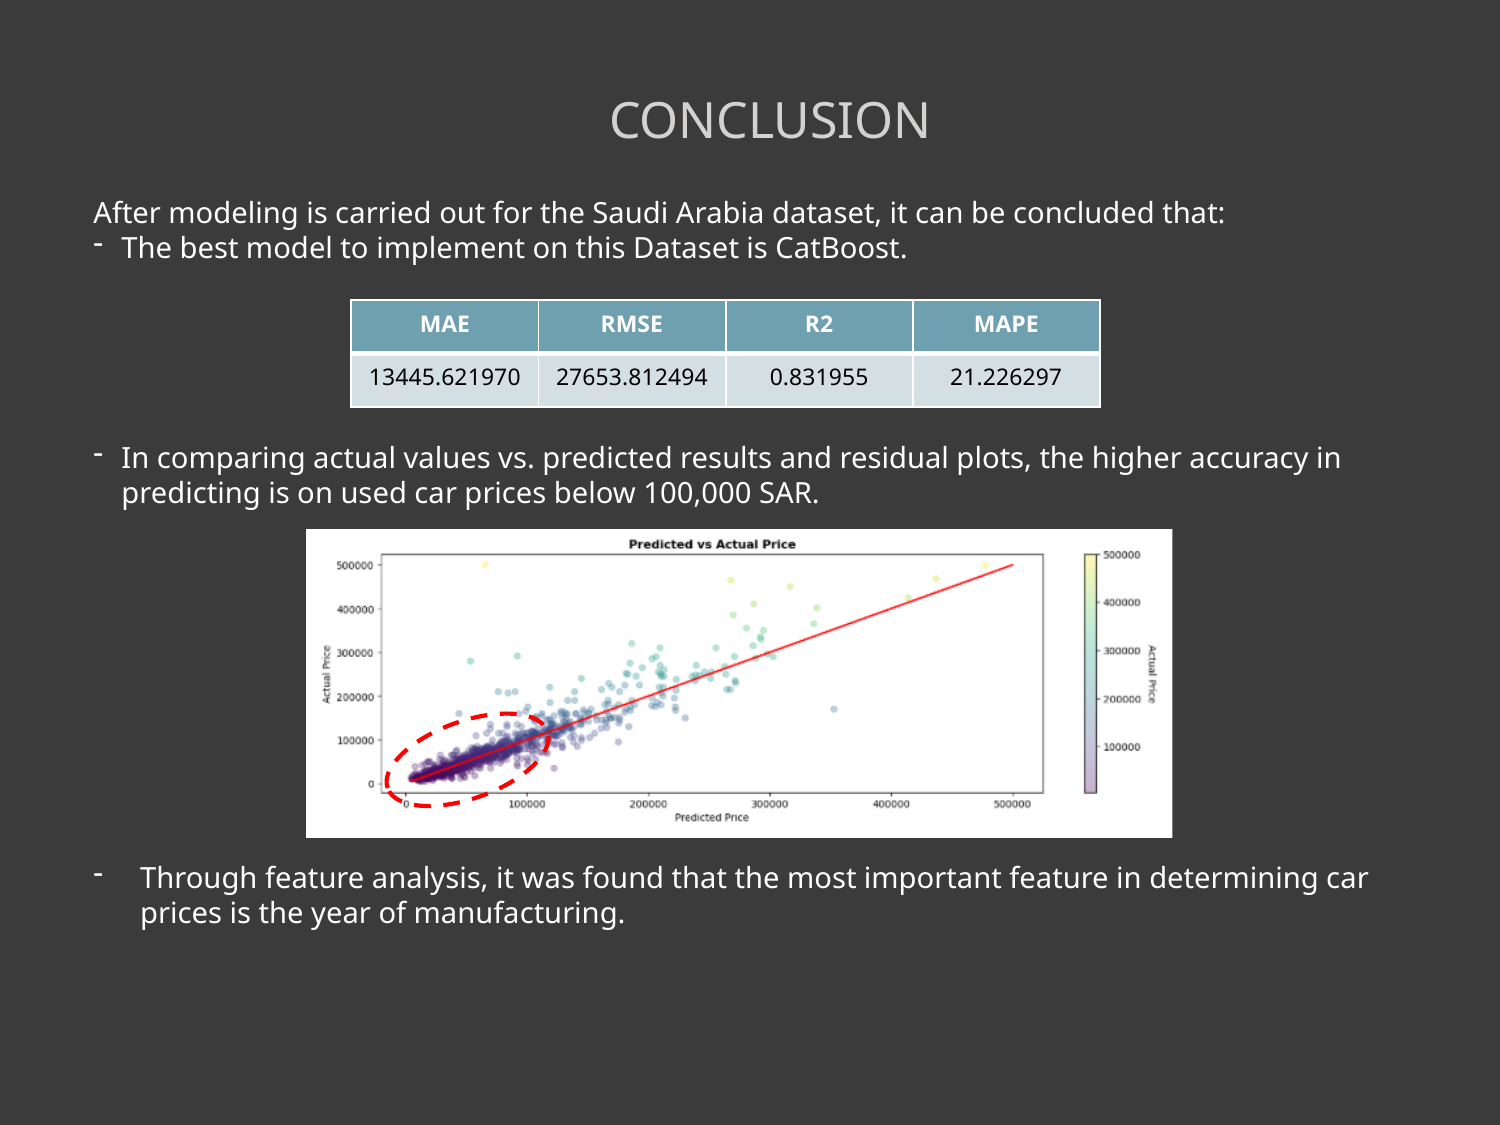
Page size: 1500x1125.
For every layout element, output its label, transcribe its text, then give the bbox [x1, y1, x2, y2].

table_header R2 [727, 301, 912, 351]
table_cell 21.226297 [914, 356, 1099, 406]
text_box Conclusion [78, 81, 1463, 188]
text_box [305, 528, 1173, 838]
text_box After modeling is carried out for the Saudi Arabia dataset, it can be concluded that: The best model to implement on this Dataset is CatBoost. In comparing actual values vs. predicted results and residual plots, the higher accuracy in predicting is on used car prices below 100,000 SAR. Through feature analysis, it was found that the most important feature in determining car prices is the year of manufacturing. [78, 187, 1400, 937]
table_cell 27653.812494 [539, 356, 725, 406]
table_header MAE [352, 301, 538, 351]
table_header RMSE [539, 301, 725, 351]
table_cell 0.831955 [727, 356, 912, 406]
table_header MAPE [914, 301, 1099, 351]
table_cell 13445.621970 [352, 356, 538, 406]
